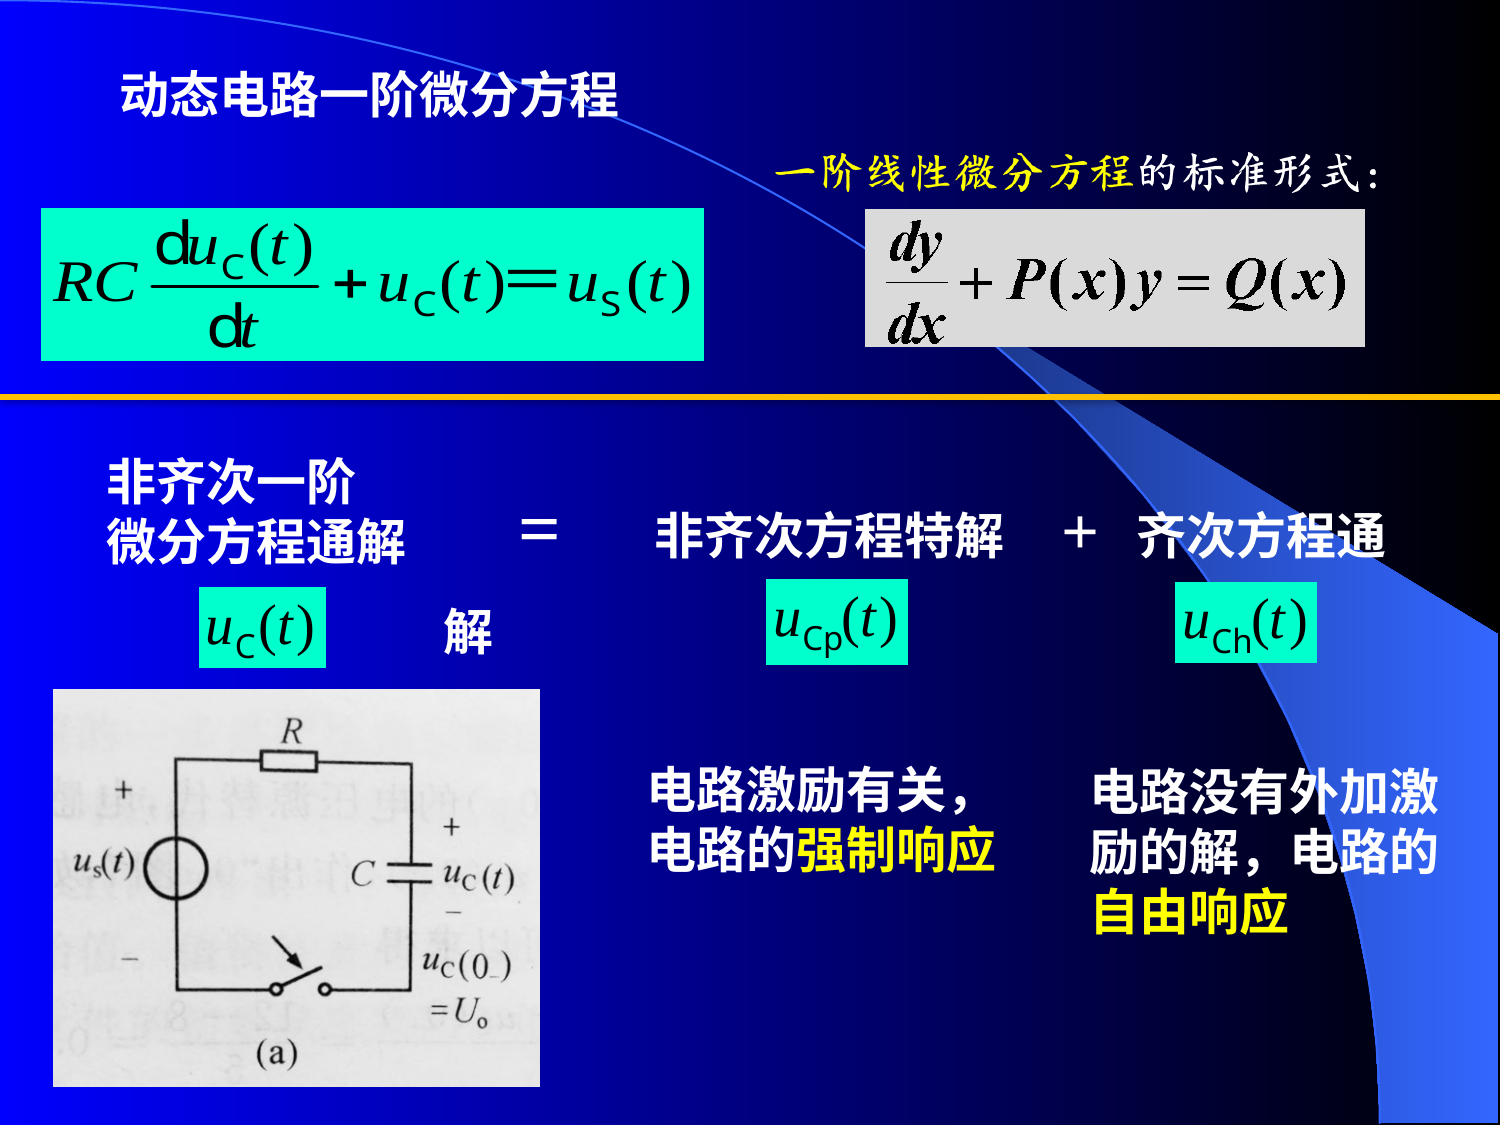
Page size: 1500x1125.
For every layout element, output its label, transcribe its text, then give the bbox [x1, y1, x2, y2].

text_box 电路激励有关，电路的强制响应 [631, 751, 1058, 887]
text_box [91, 427, 1446, 580]
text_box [1174, 581, 1317, 663]
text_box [198, 586, 327, 669]
text_box 电路没有外加激励的解，电路的自由响应 [1074, 752, 1495, 948]
picture [52, 688, 541, 1087]
picture [744, 127, 1424, 347]
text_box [41, 207, 705, 361]
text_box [765, 578, 908, 666]
text_box 动态电路一阶微分方程 [104, 55, 635, 131]
